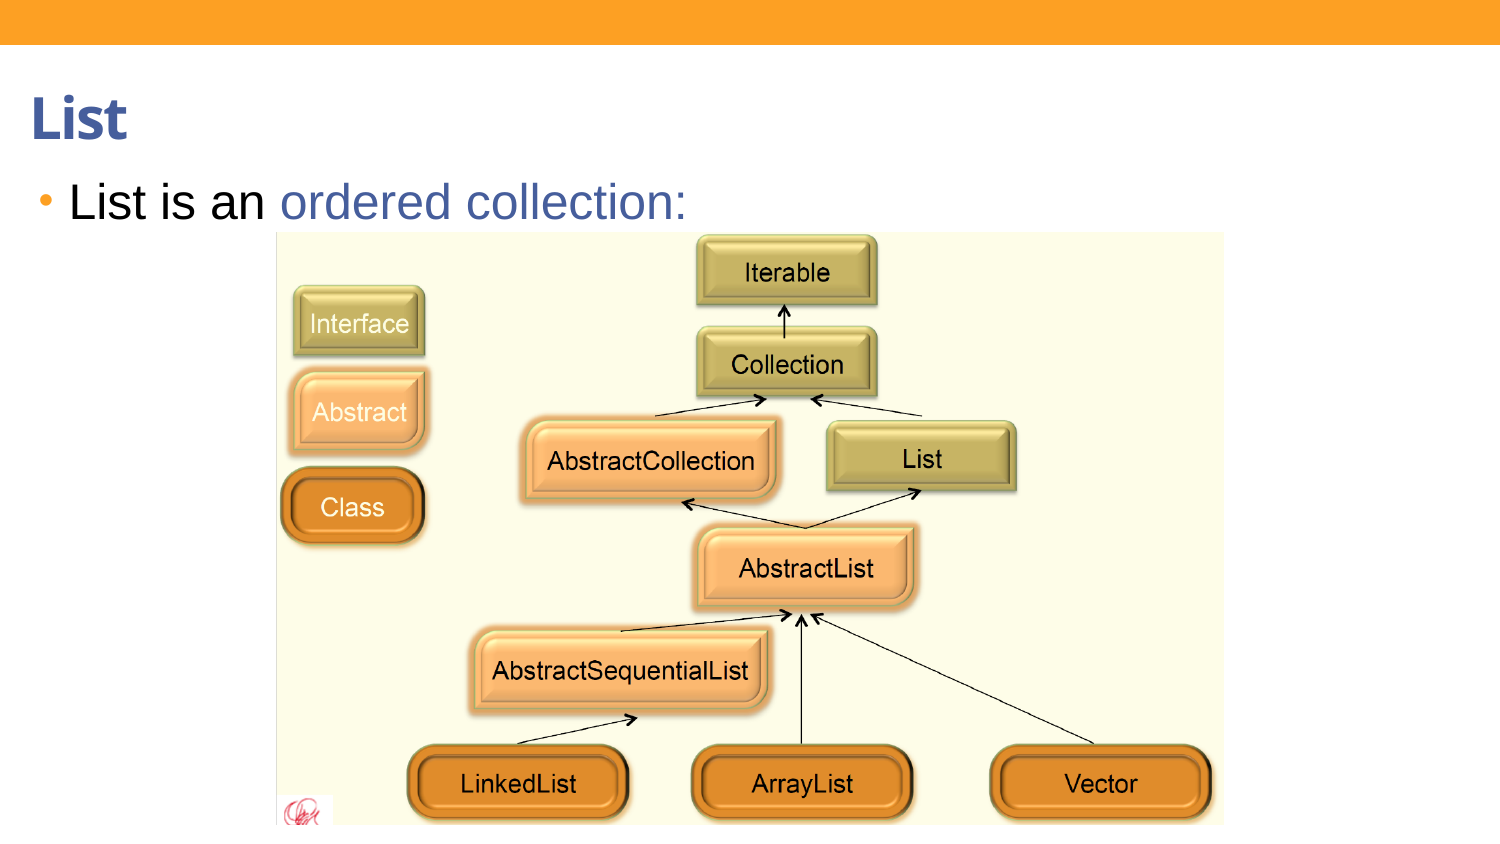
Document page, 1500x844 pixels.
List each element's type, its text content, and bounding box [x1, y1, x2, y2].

picture [276, 232, 1224, 825]
list List is an ordered collection: [23, 177, 1480, 808]
text_box List [14, 55, 1486, 177]
